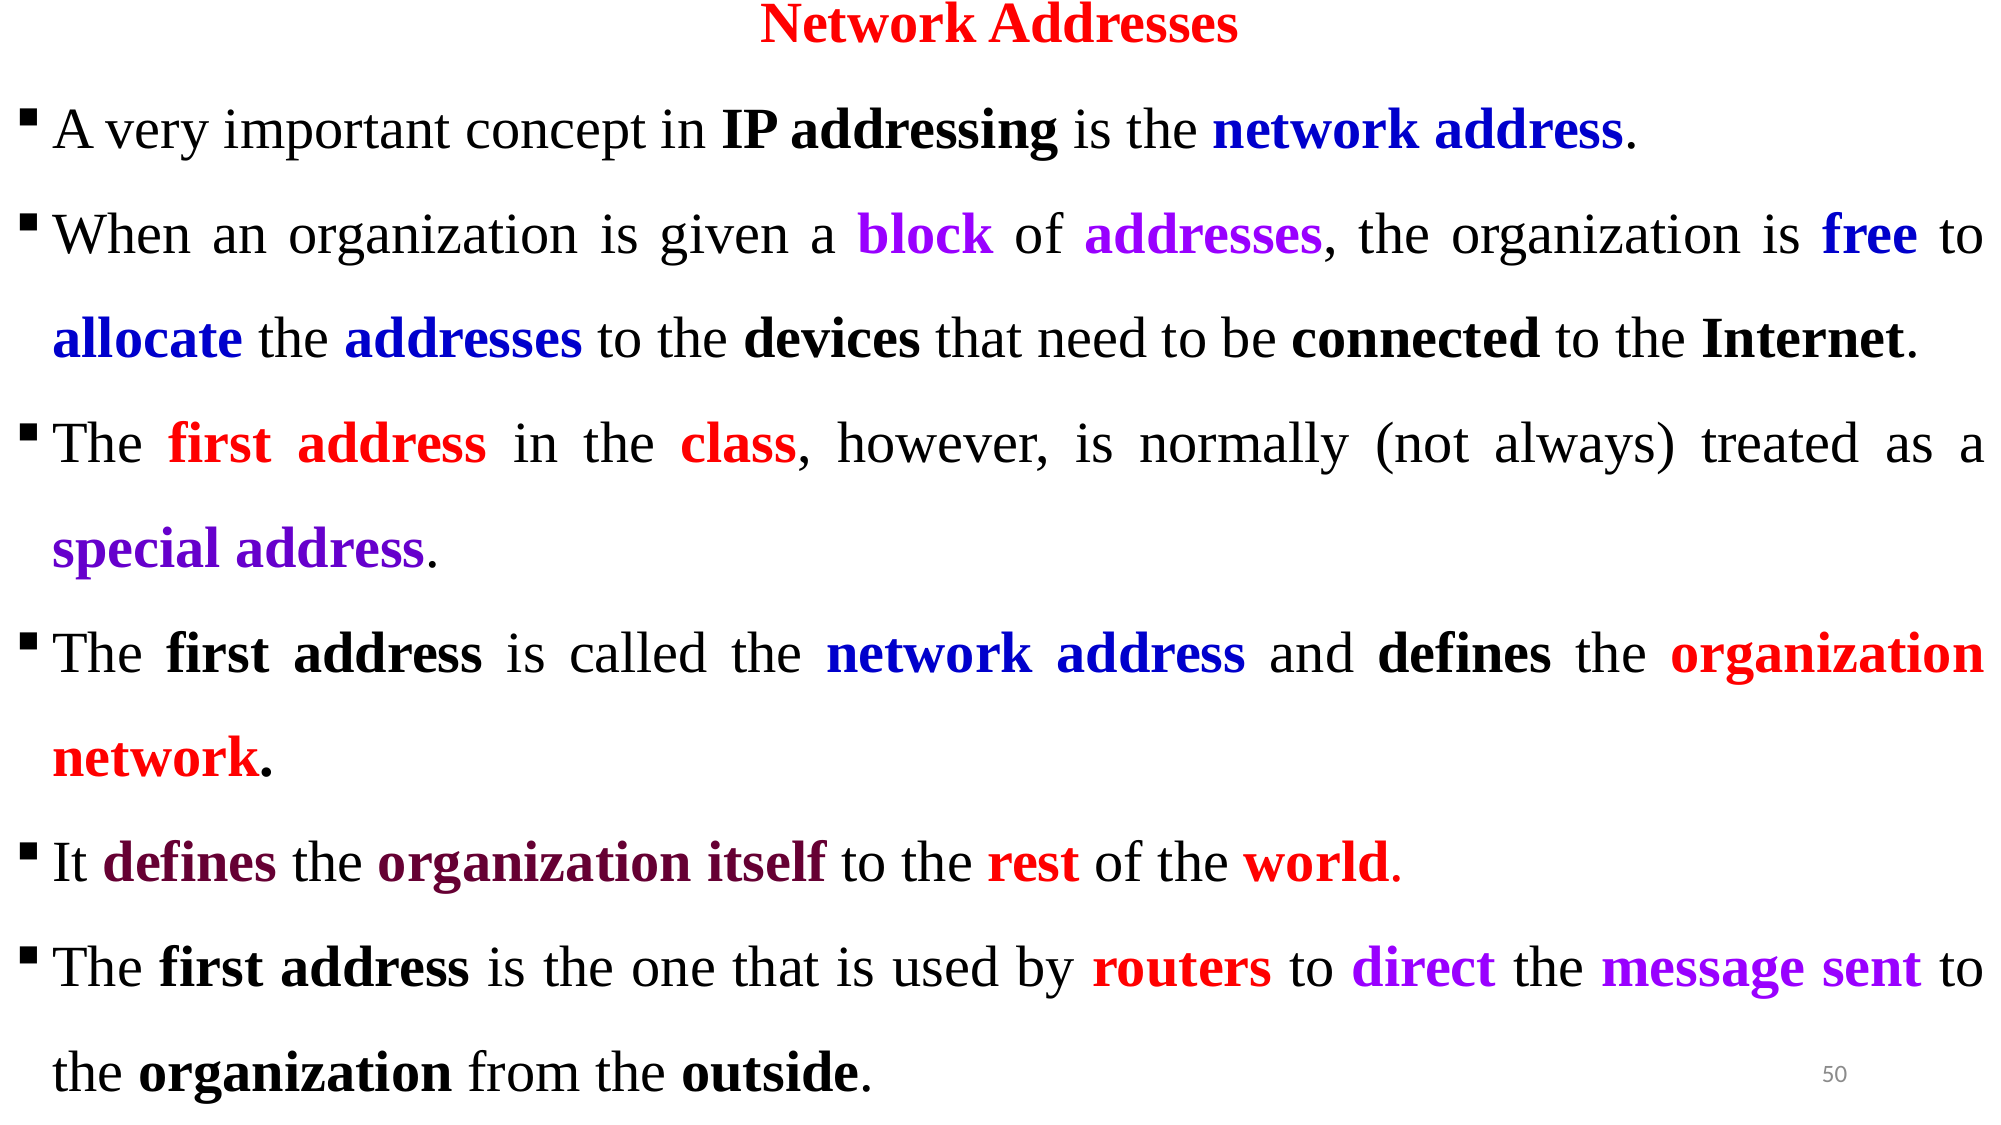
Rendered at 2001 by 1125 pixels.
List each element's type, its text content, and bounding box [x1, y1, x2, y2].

list A very important concept in IP addressing is the network address. When an organization is given a block of addresses, the organization is free to allocate the addresses to the devices that need to be connected to the Internet. The first address in the class, however, is normally (not always) treated as a special address. The first address is called the network address and defines the organization network. It defines the organization itself to the rest of the world. The first address is the one that is used by routers to direct the message sent to the organization from the outside. [0, 47, 2000, 1125]
slide_number 50 [1412, 1042, 1863, 1103]
title Network Addresses [324, 0, 1675, 47]
